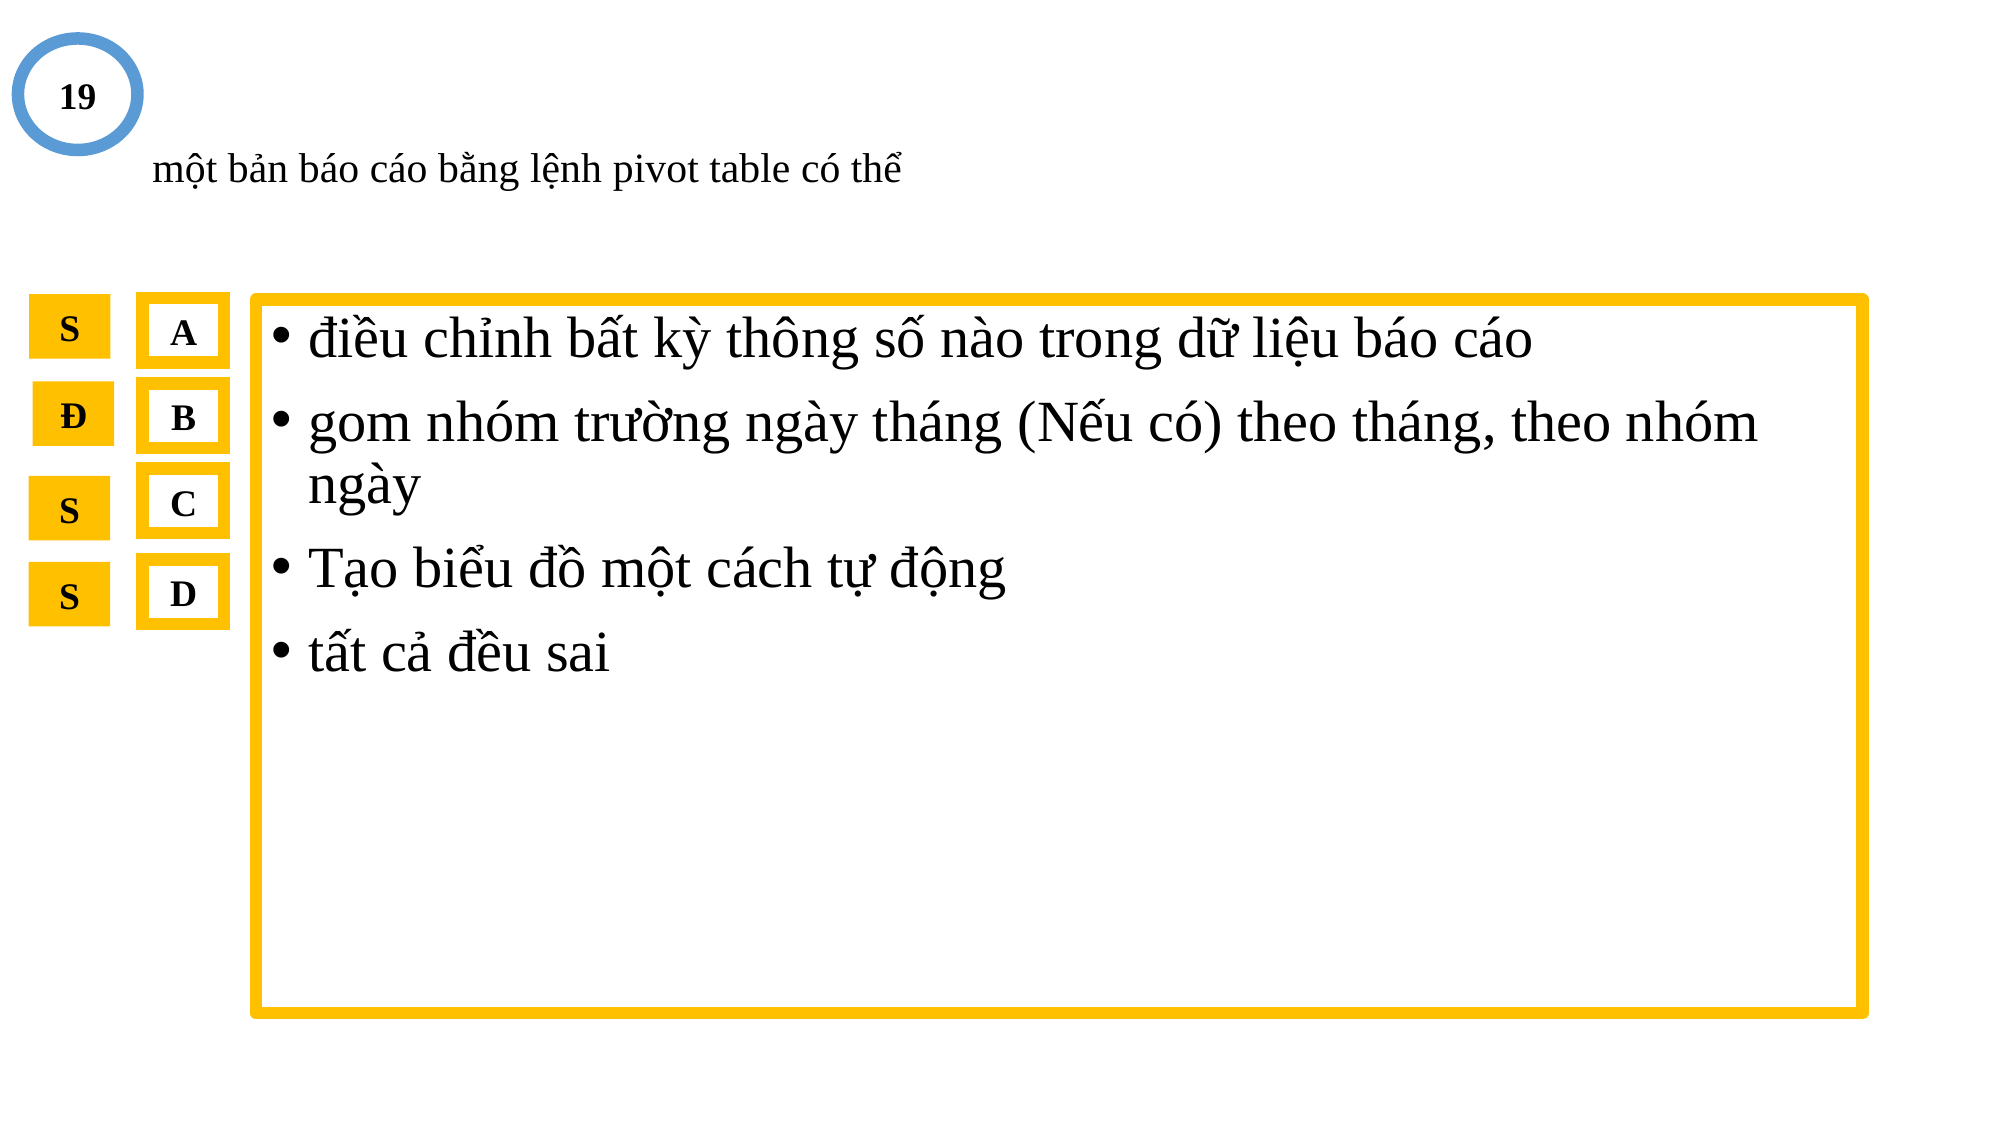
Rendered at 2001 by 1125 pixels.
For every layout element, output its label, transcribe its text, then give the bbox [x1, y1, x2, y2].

text_box S [28, 293, 112, 360]
text_box Đ [32, 380, 115, 447]
text_box S [28, 475, 111, 541]
text_box A [142, 297, 225, 364]
title một bản báo cáo bằng lệnh pivot table có thể [137, 59, 1863, 278]
text_box S [28, 561, 111, 627]
list điều chỉnh bất kỳ thông số nào trong dữ liệu báo cáo gom nhóm trường ngày tháng (Nếu có) theo tháng, theo nhóm ngày Tạo biểu đồ một cách tự động tất cả đều sai [250, 293, 1869, 1019]
text_box 19 [16, 37, 139, 152]
text_box C [142, 468, 225, 534]
text_box D [142, 558, 225, 625]
text_box B [142, 382, 225, 449]
